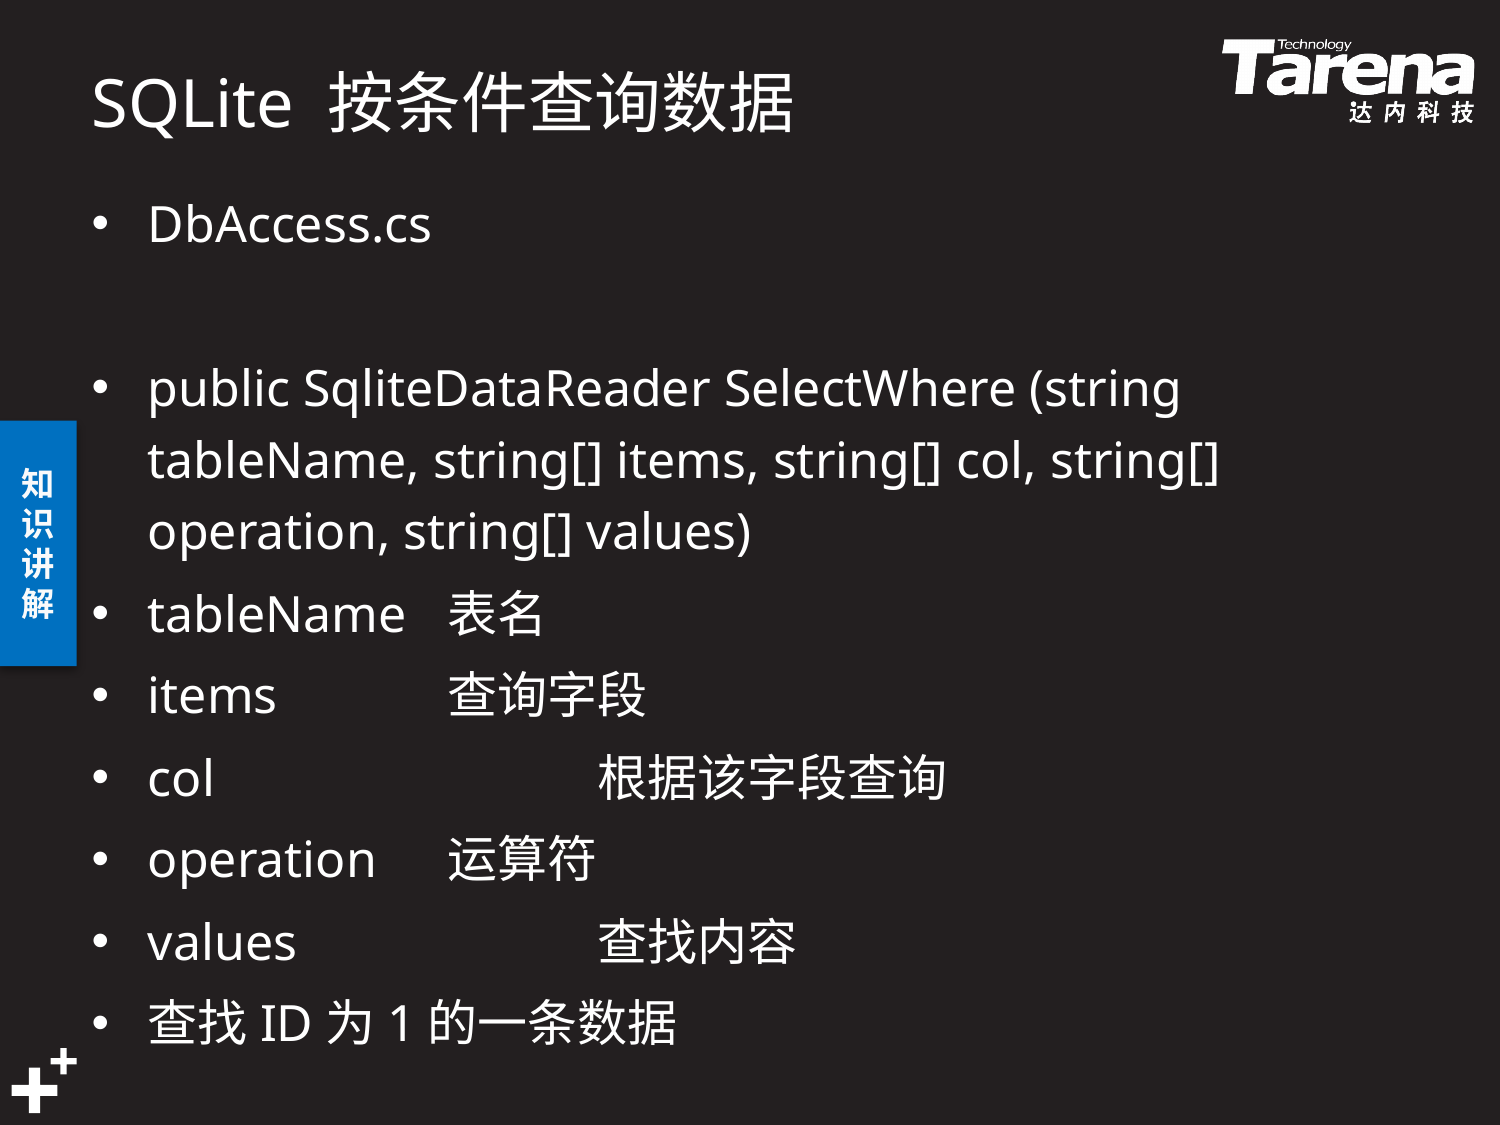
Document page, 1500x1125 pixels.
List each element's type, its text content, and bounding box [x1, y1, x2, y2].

picture [1222, 39, 1475, 123]
list DbAccess.cs public SqliteDataReader SelectWhere (string tableName, string[] items, string[] col, string[] operation, string[] values) tableName 表名 items 查询字段 col 根据该字段查询 operation 运算符 values 查找内容 查找ID为1的一条数据 [76, 172, 1424, 1125]
title SQLite 按条件查询数据 [76, 42, 1188, 160]
